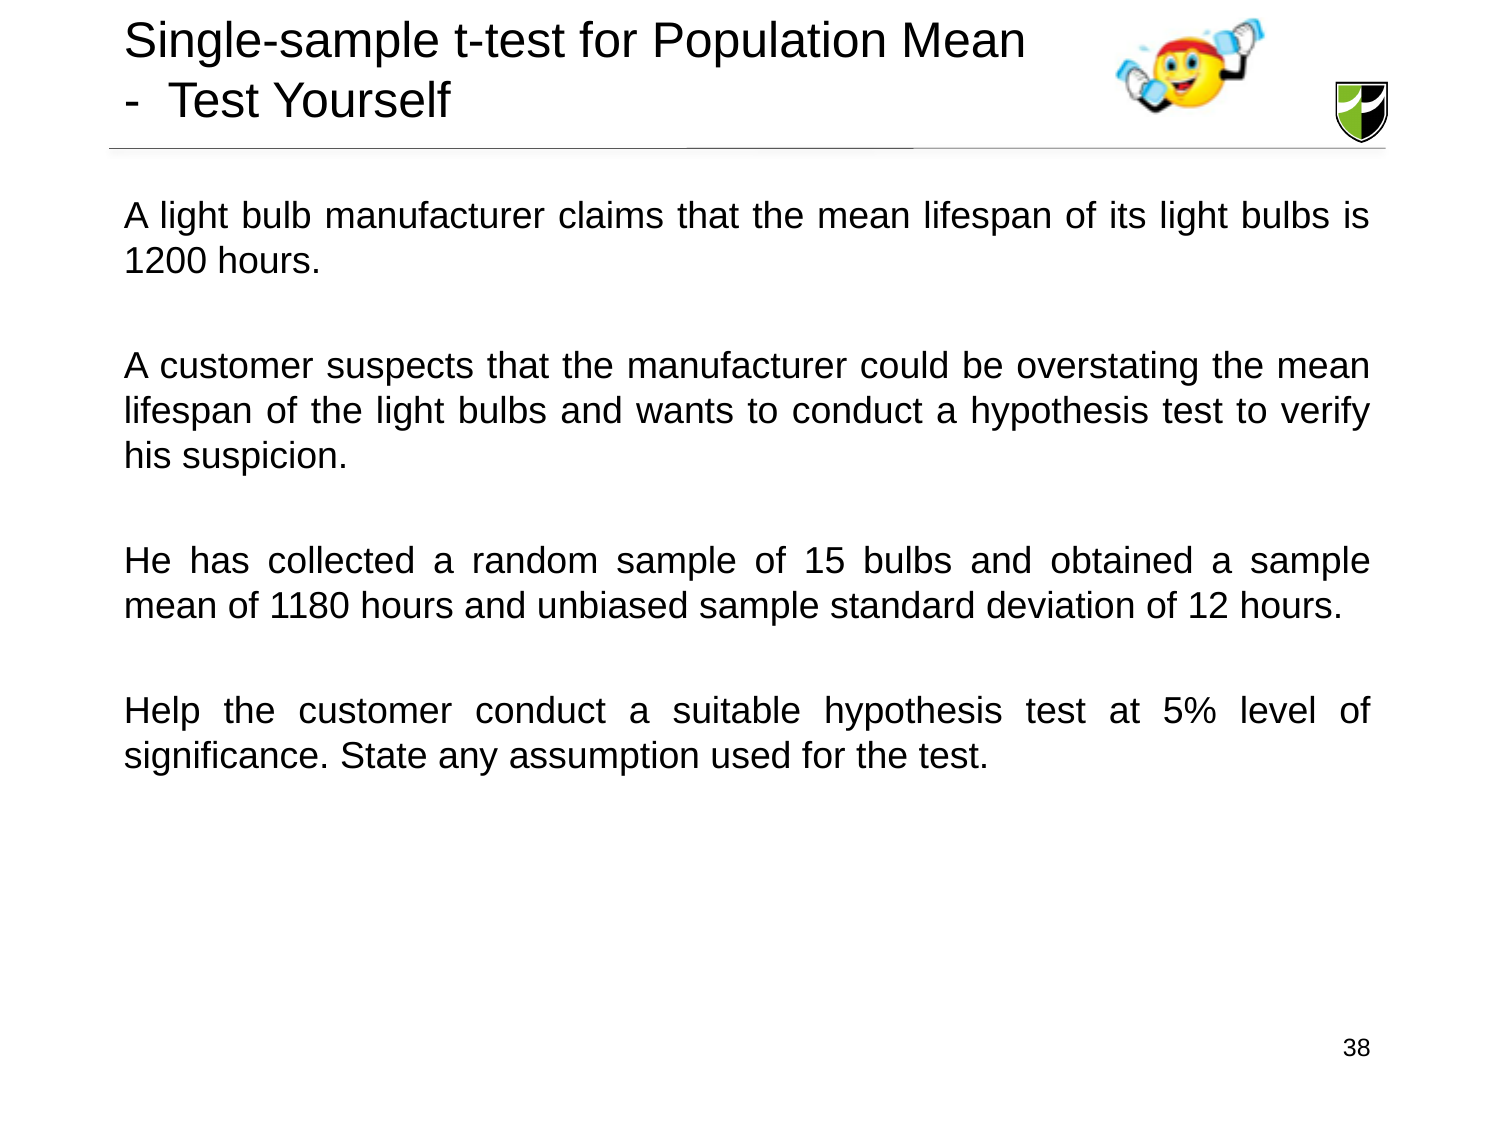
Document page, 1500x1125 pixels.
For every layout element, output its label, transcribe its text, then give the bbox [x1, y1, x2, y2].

list A light bulb manufacturer claims that the mean lifespan of its light bulbs is 1200 hours. A customer suspects that the manufacturer could be overstating the mean lifespan of the light bulbs and wants to conduct a hypothesis test to verify his suspicion. He has collected a random sample of 15 bulbs and obtained a sample mean of 1180 hours and unbiased sample standard deviation of 12 hours. Help the customer conduct a suitable hypothesis test at 5% level of significance. State any assumption used for the test. [109, 183, 1386, 892]
picture [1335, 75, 1393, 143]
slide_number 38 [1035, 1024, 1386, 1085]
picture [1111, 17, 1274, 118]
title Single-sample t-test for Population Mean - Test Yourself [109, 1, 1171, 143]
